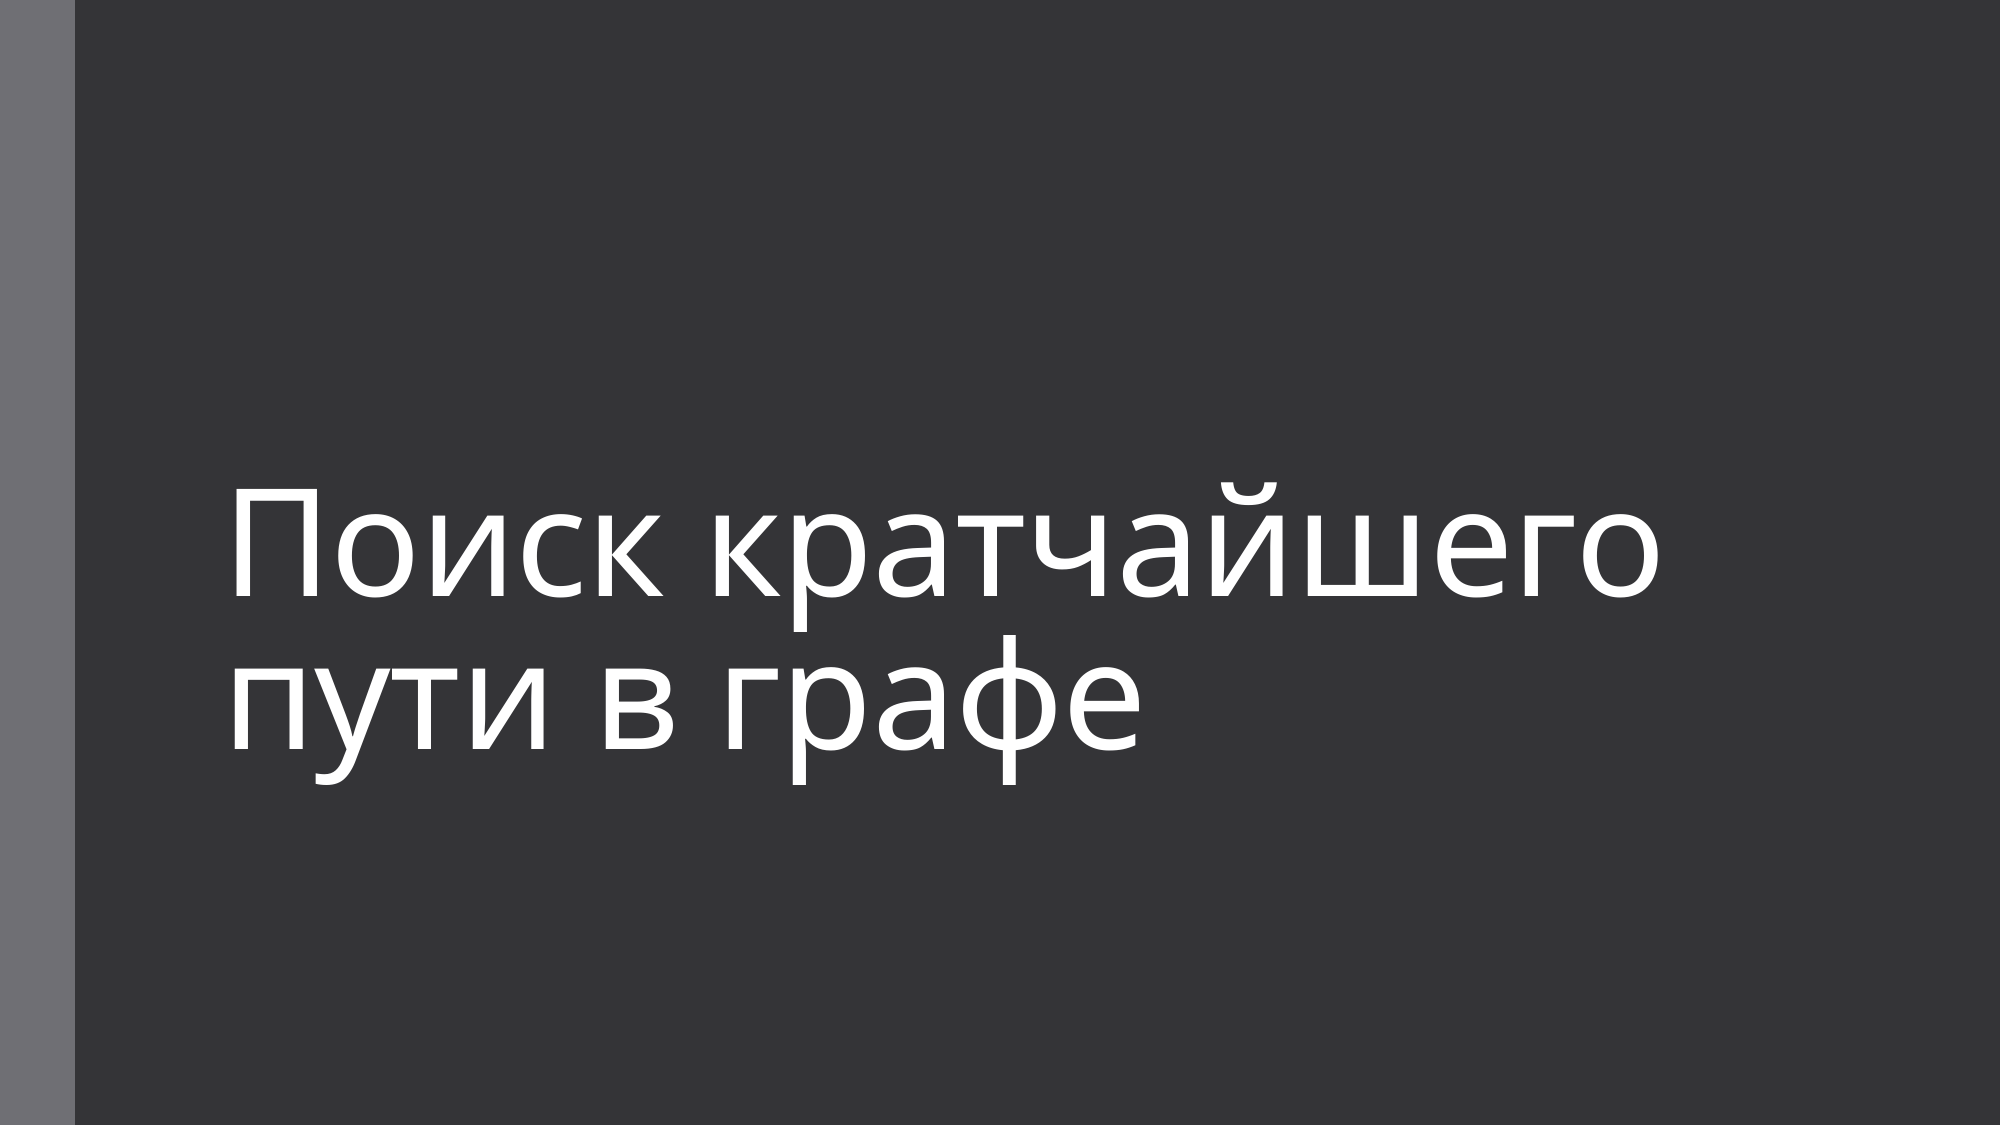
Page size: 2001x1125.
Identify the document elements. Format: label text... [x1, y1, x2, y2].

title Поиск кратчайшего пути в графе [206, 124, 1752, 788]
